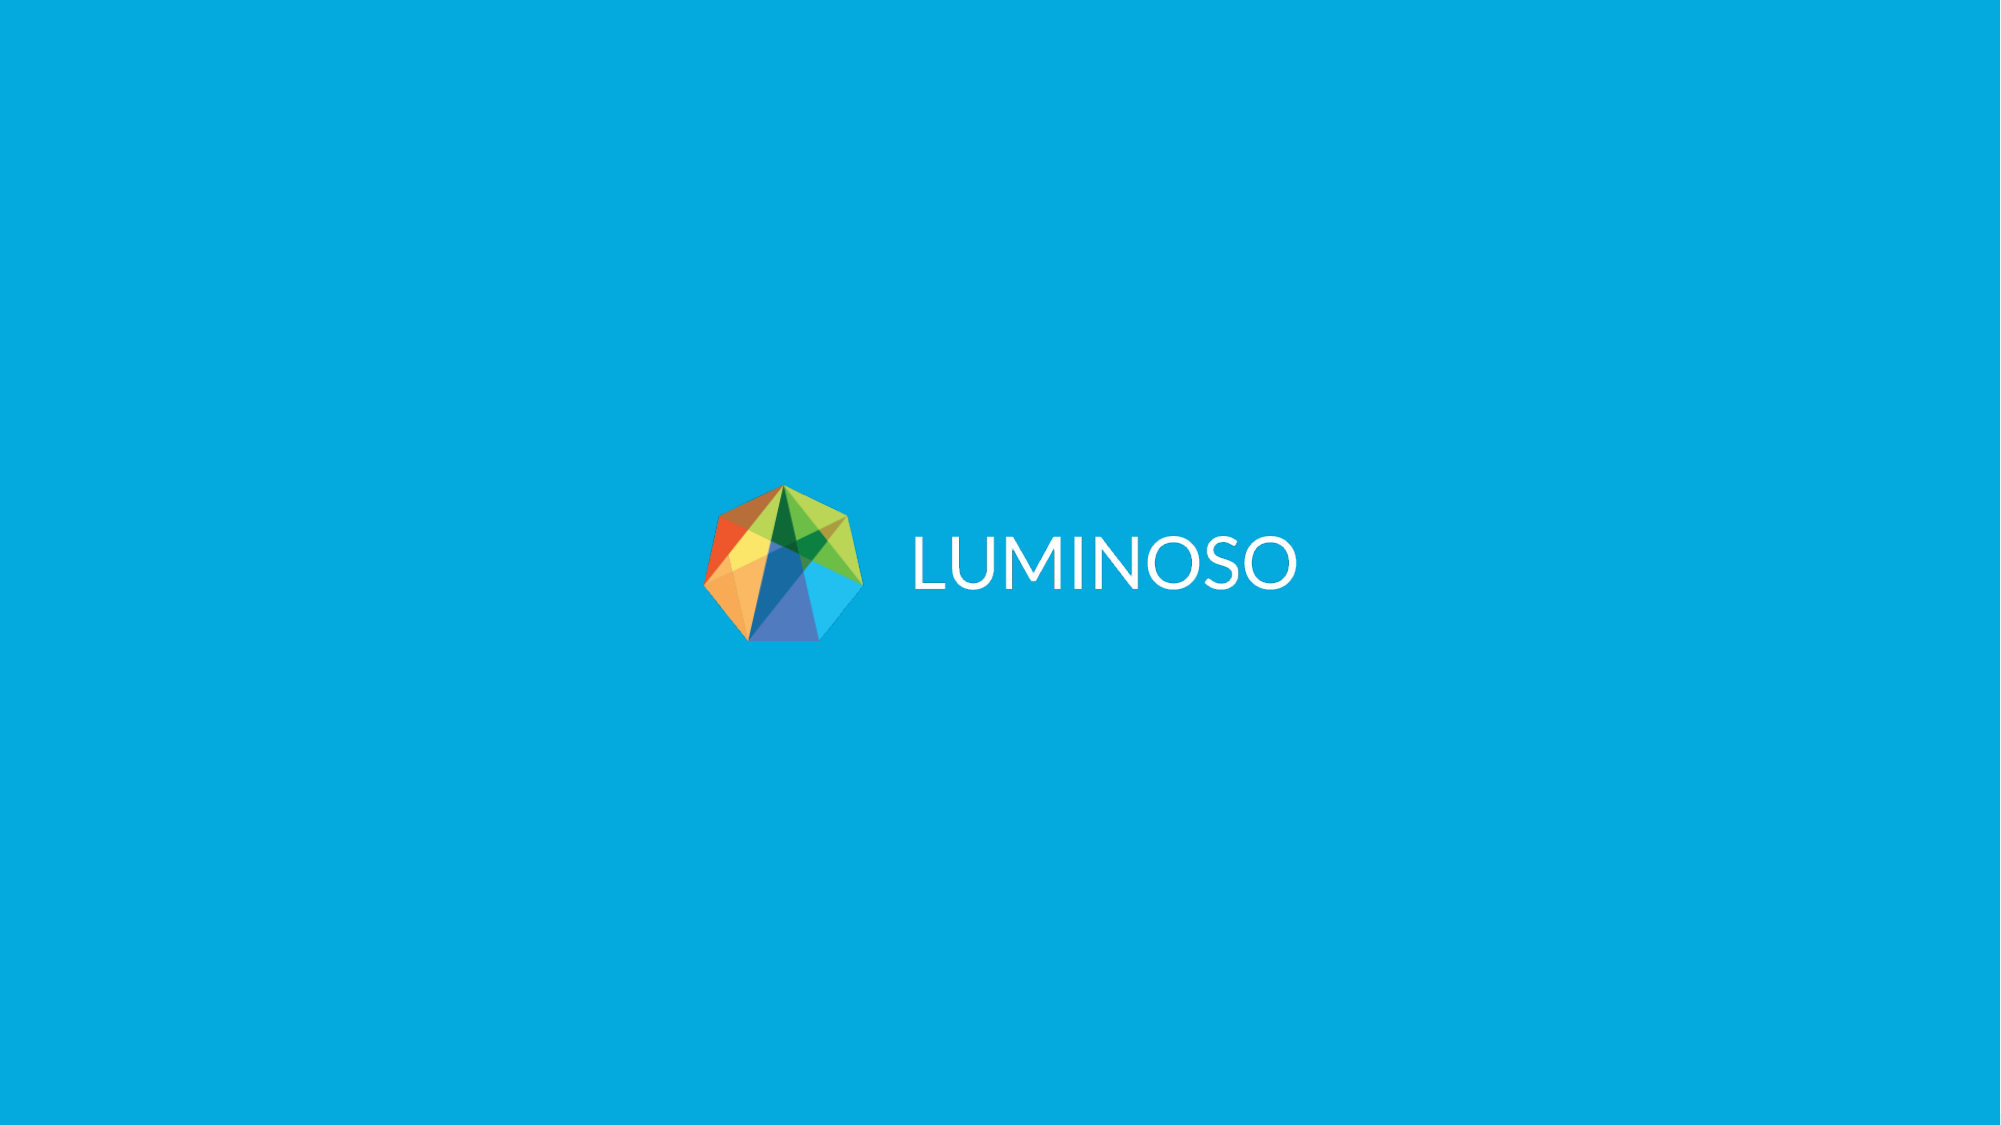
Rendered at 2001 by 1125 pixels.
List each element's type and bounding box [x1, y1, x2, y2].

picture [1075, 537, 1081, 588]
picture [1245, 537, 1296, 589]
picture [915, 537, 945, 588]
picture [1148, 537, 1199, 589]
picture [1205, 537, 1238, 589]
picture [705, 486, 863, 640]
picture [953, 537, 994, 589]
picture [1006, 537, 1060, 588]
picture [1096, 537, 1138, 588]
